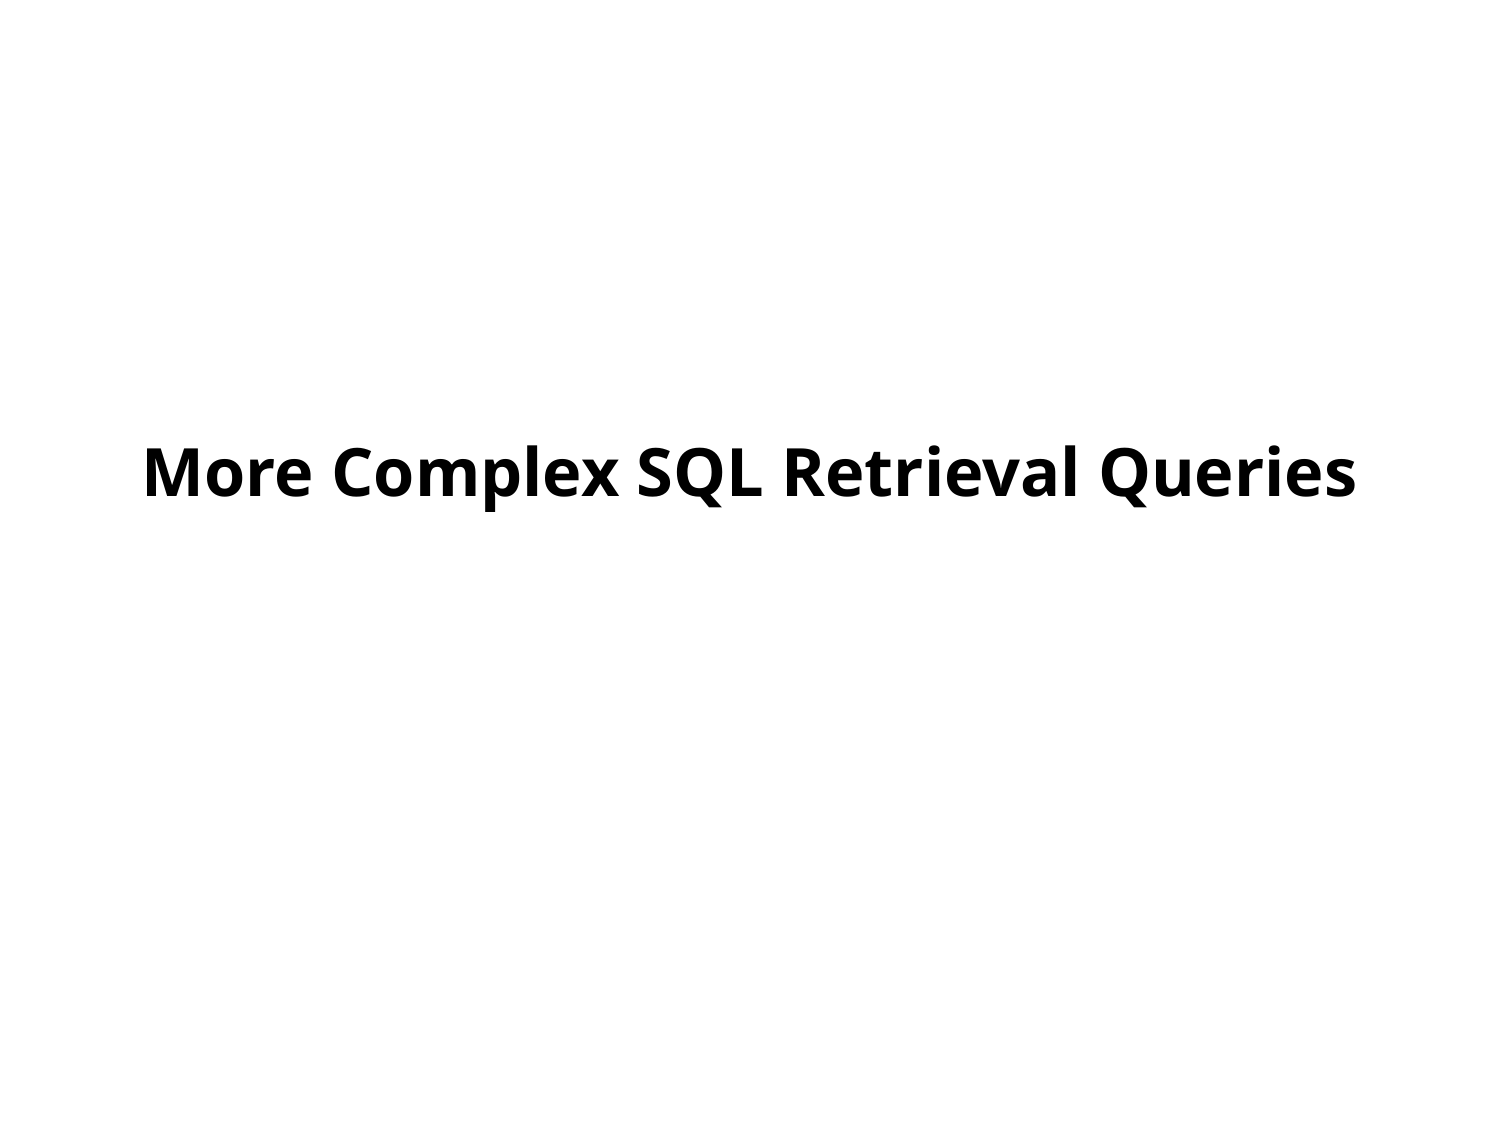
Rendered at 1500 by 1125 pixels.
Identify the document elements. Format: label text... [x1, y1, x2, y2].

title More Complex SQL Retrieval Queries [112, 349, 1388, 591]
